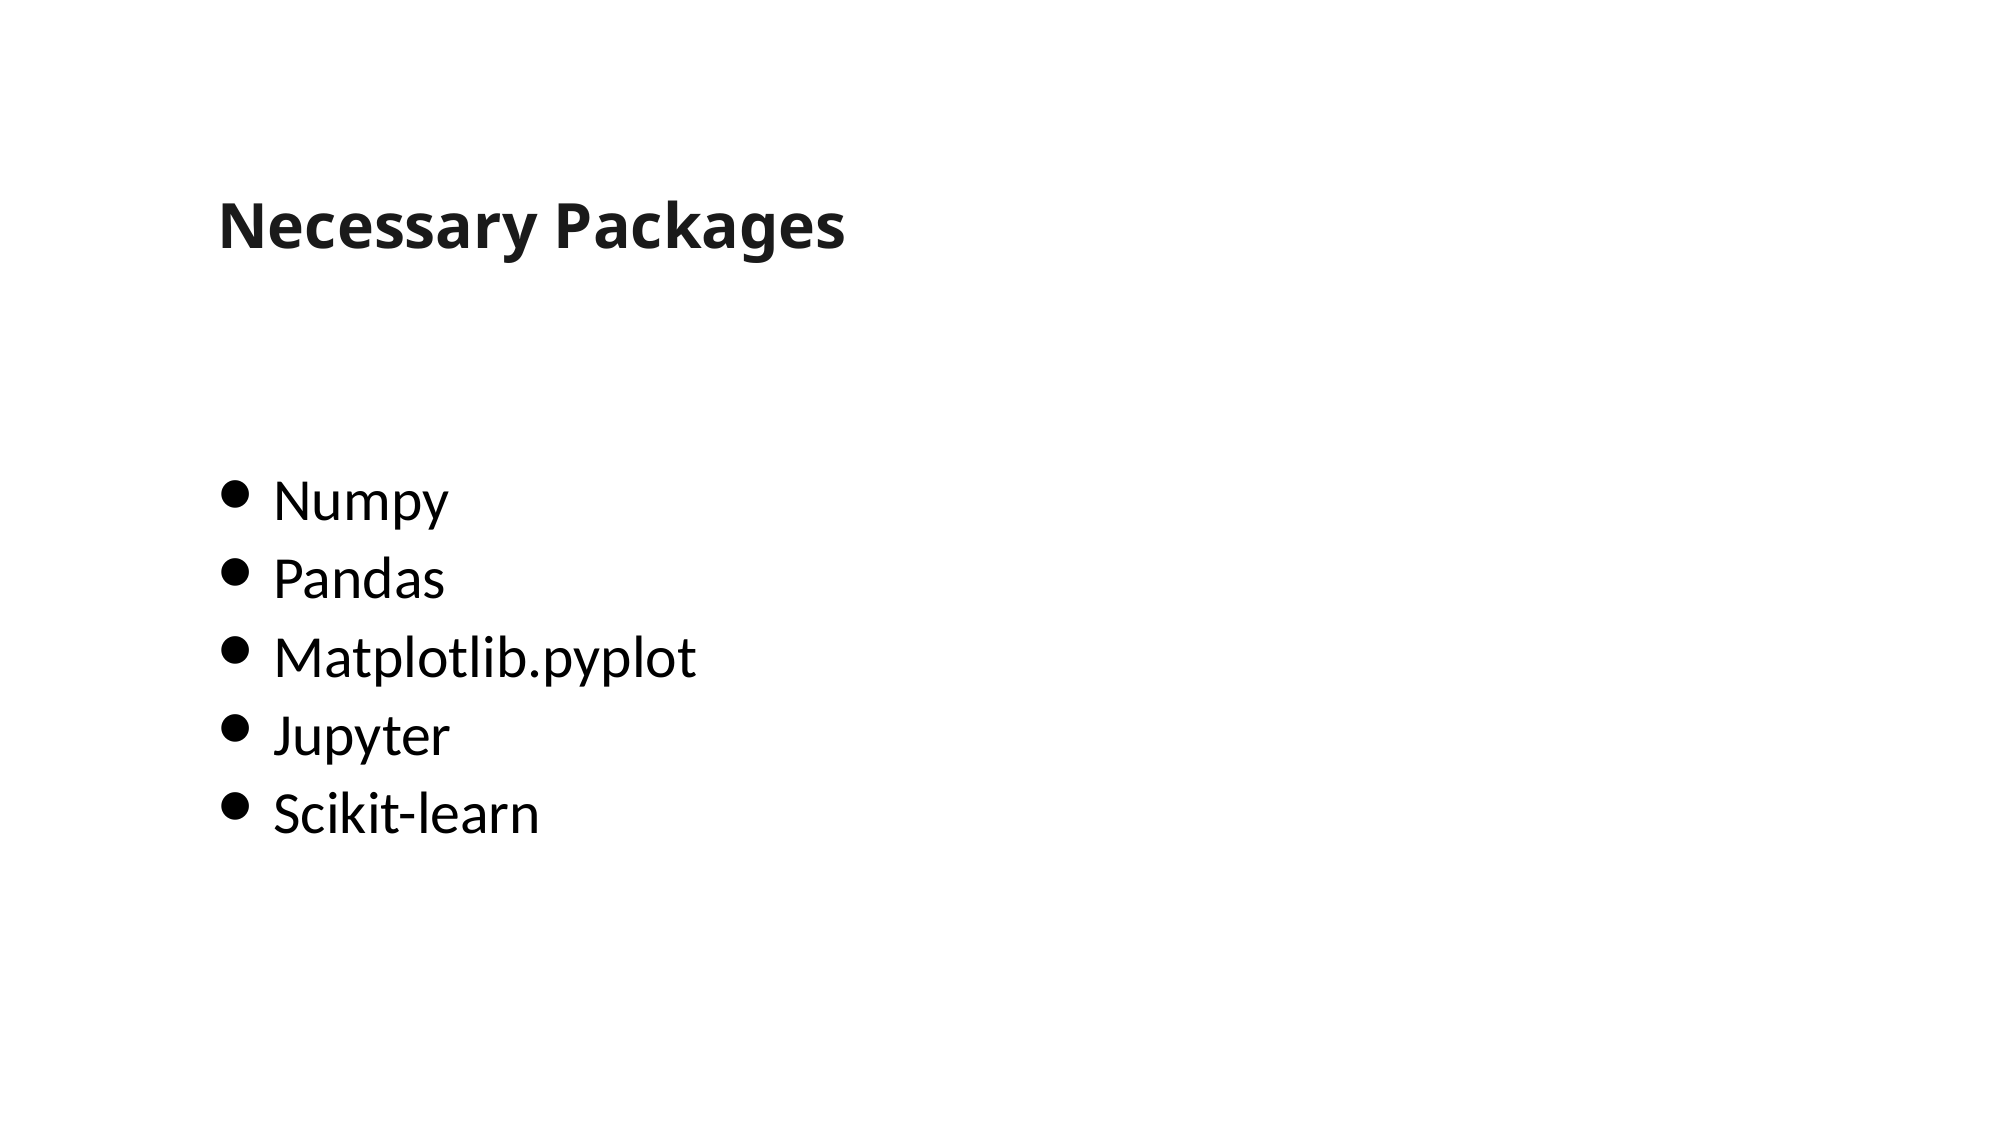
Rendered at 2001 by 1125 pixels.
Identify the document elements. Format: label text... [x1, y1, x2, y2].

list Numpy Pandas Matplotlib.pyplot Jupyter Scikit-learn [202, 467, 1884, 868]
title Necessary Packages [202, 172, 1271, 275]
